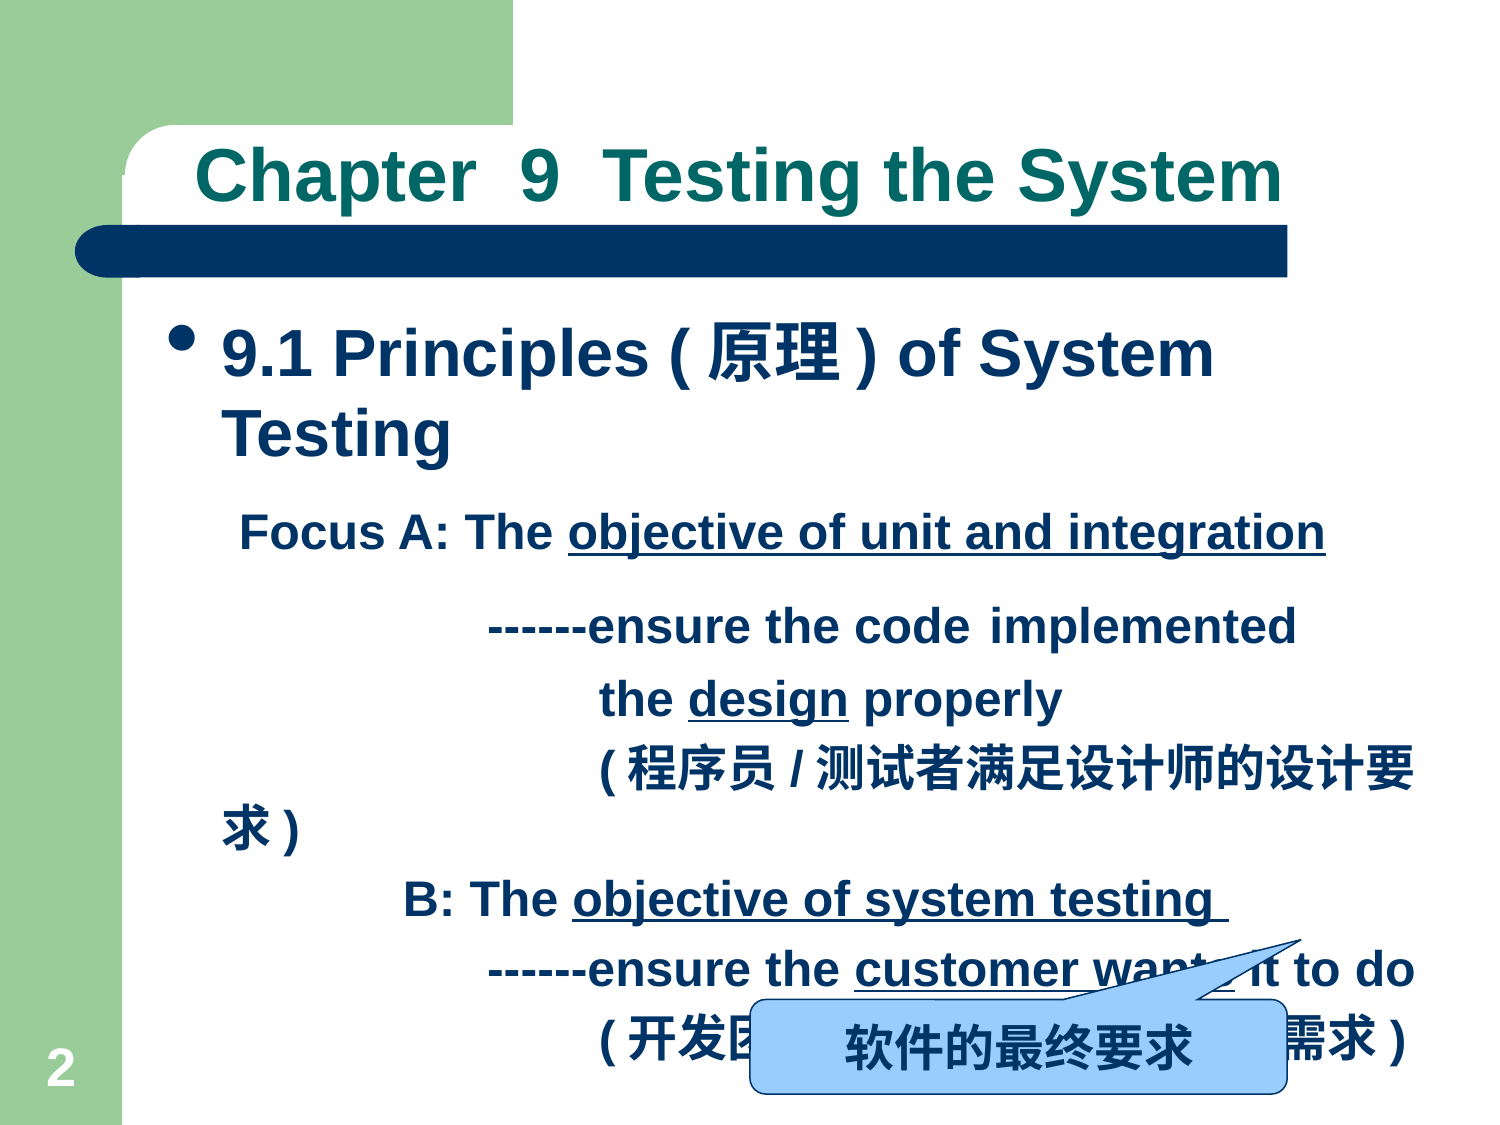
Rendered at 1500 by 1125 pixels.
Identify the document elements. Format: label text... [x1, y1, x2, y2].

list 9.1 Principles (原理) of System Testing Focus A: The objective of unit and integration ------ensure the code implemented the design properly (程序员/测试者满足设计师的设计要求) B: The objective of system testing ------ensure the customer wants it to do (开发团队确保系统满足客户的需求) [150, 302, 1463, 1125]
text_box 软件的最终要求 [749, 939, 1302, 1095]
title Chapter 9 Testing the System [138, 87, 1451, 226]
slide_number 2 [13, 1024, 111, 1106]
